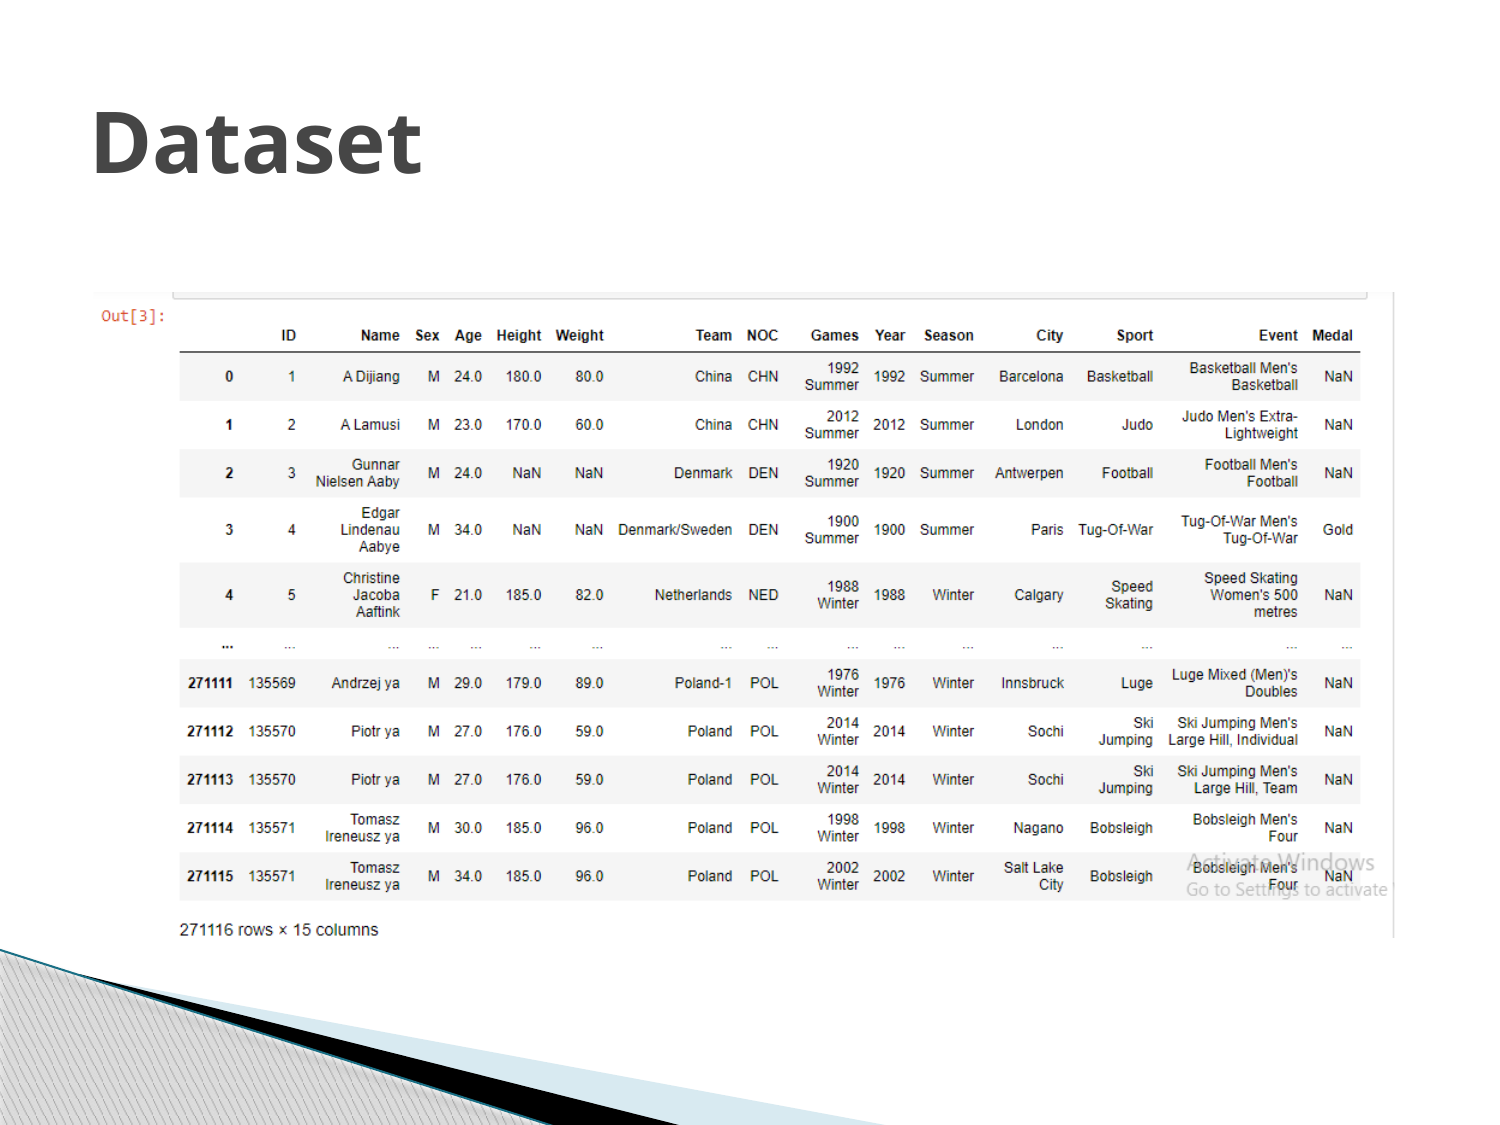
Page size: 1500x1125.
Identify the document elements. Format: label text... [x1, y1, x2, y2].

title Dataset [75, 45, 1425, 233]
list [93, 292, 1395, 938]
